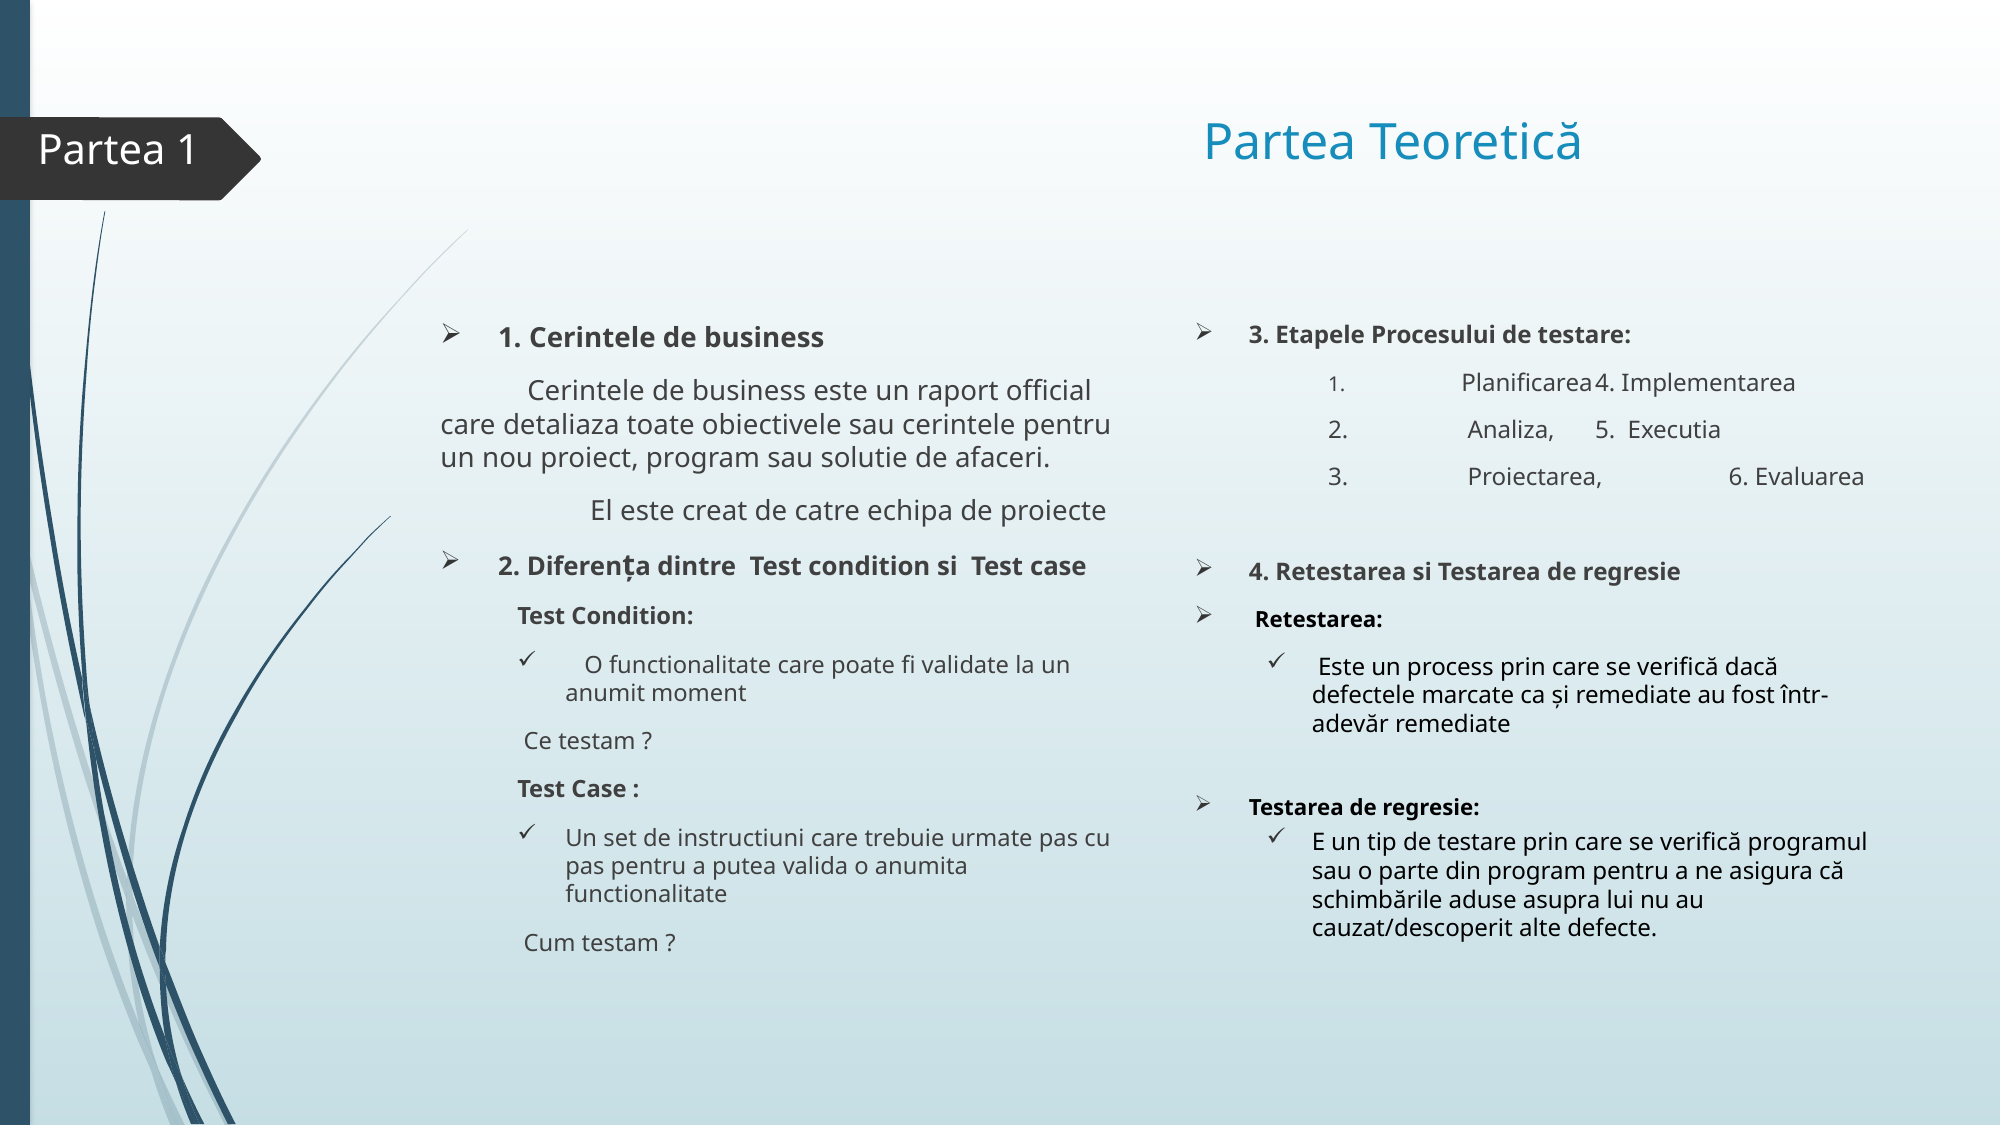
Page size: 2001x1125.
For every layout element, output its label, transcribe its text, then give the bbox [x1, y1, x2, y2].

list 3. Etapele Procesului de testare: 1. Planificarea 4. Implementarea 2. Analiza, 5. Executia 3. Proiectarea, 6. Evaluarea 4. Retestarea si Testarea de regresie Retestarea: Este un process prin care se verifică dacă defectele marcate ca și remediate au fost într-adevăr remediate Testarea de regresie: E un tip de testare prin care se verifică programul sau o parte din program pentru a ne asigura că schimbările aduse asupra lui nu au cauzat/descoperit alte defecte. [1179, 312, 1888, 1023]
title Partea Teoretică [425, 102, 1888, 221]
text_box Partea 1 [22, 115, 274, 180]
list 1. Cerintele de business Cerintele de business este un raport official care detaliaza toate obiectivele sau cerintele pentru un nou proiect, program sau solutie de afaceri. El este creat de catre echipa de proiecte 2. Diferența dintre Test condition si Test case Test Condition: O functionalitate care poate fi validate la un anumit moment Ce testam ? Test Case : Un set de instructiuni care trebuie urmate pas cu pas pentru a putea valida o anumita functionalitate Cum testam ? [425, 312, 1133, 970]
